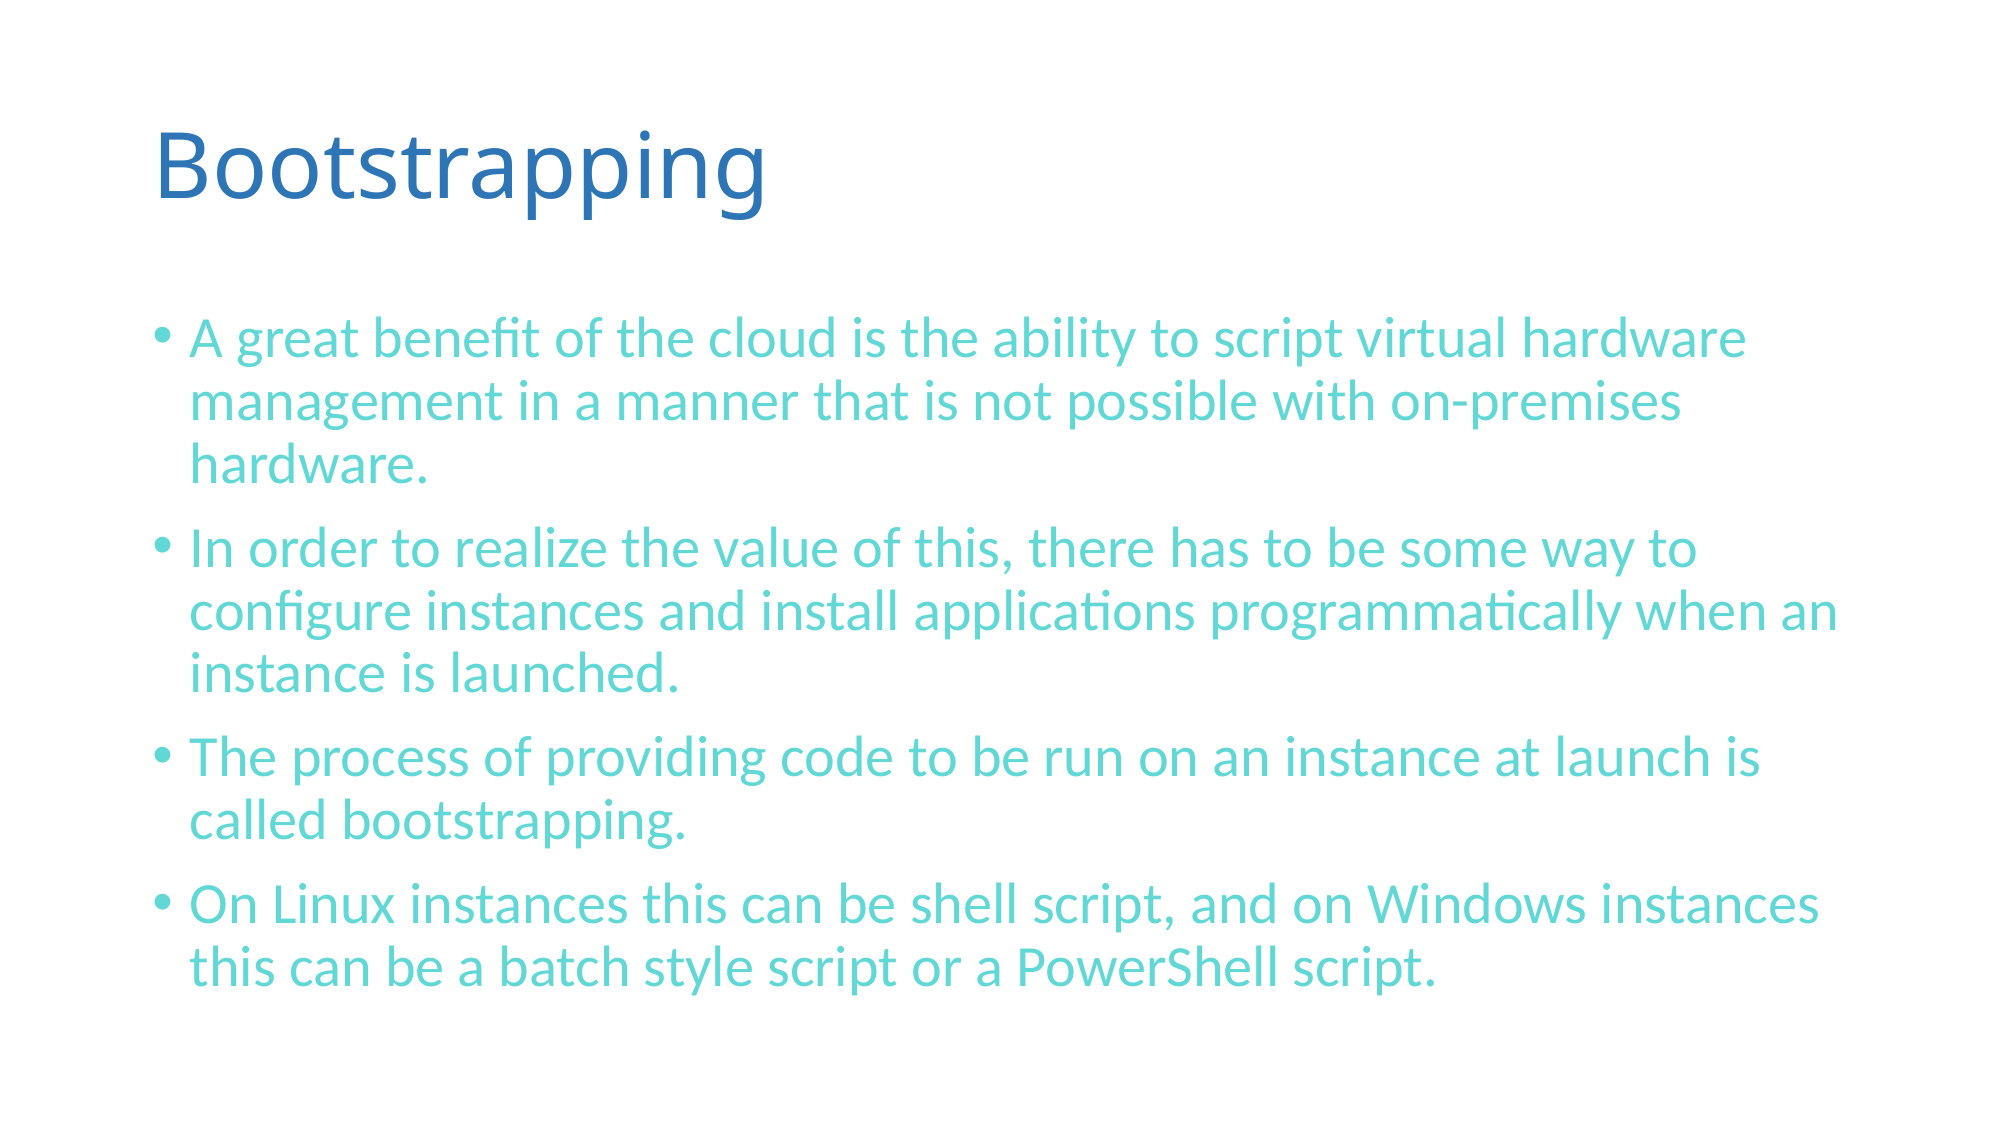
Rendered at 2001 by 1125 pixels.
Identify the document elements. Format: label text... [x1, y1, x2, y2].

list A great benefit of the cloud is the ability to script virtual hardware management in a manner that is not possible with on-premises hardware. In order to realize the value of this, there has to be some way to configure instances and install applications programmatically when an instance is launched. The process of providing code to be run on an instance at launch is called bootstrapping. On Linux instances this can be shell script, and on Windows instances this can be a batch style script or a PowerShell script. [137, 299, 1863, 1014]
title Bootstrapping [137, 59, 1863, 278]
